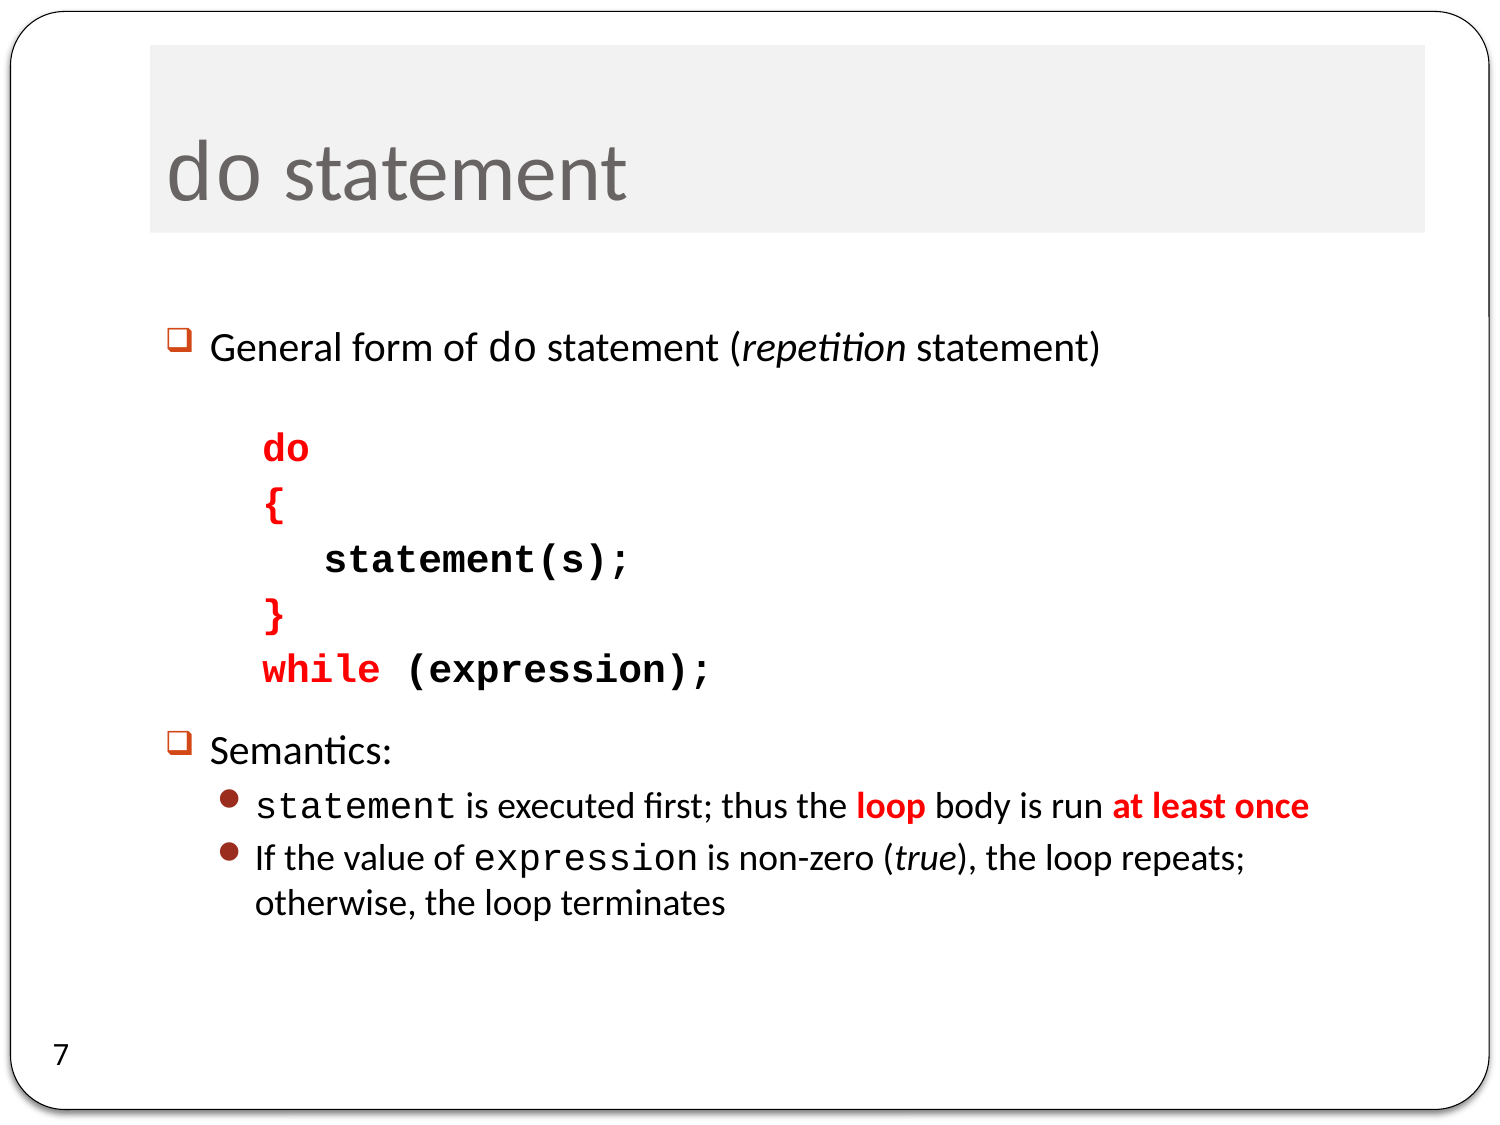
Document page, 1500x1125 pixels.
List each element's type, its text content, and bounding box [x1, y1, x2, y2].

list General form of do statement (repetition statement) do { statement(s); } while (expression); Semantics: statement is executed first; thus the loop body is run at least once If the value of expression is non-zero (true), the loop repeats; otherwise, the loop terminates [150, 312, 1425, 1013]
title do statement [150, 45, 1425, 233]
slide_number 7 [23, 1018, 99, 1094]
